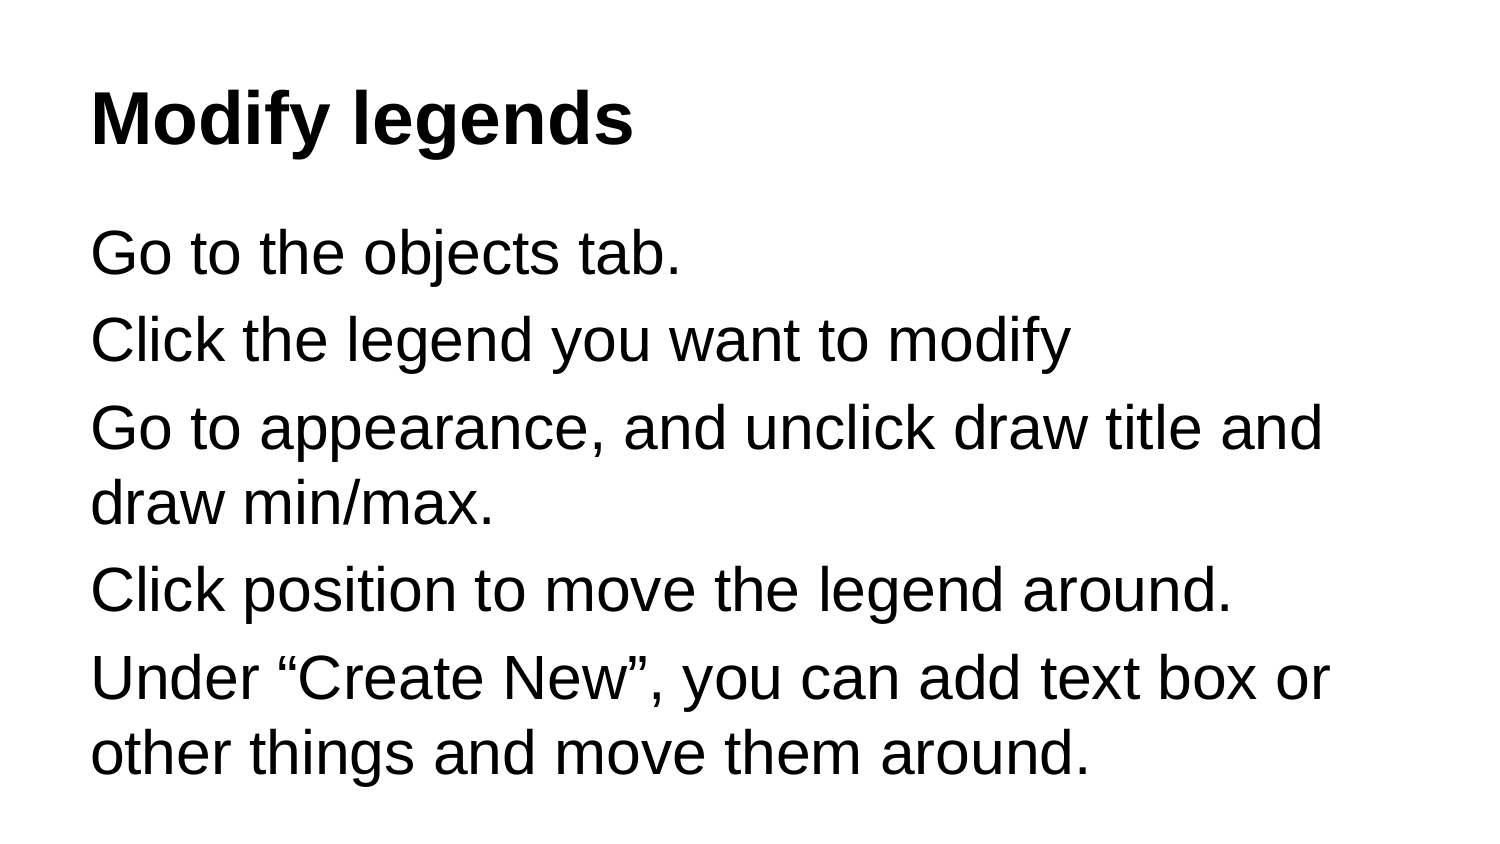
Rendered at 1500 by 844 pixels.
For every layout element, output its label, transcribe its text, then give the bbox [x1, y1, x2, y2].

list Go to the objects tab. Click the legend you want to modify Go to appearance, and unclick draw title and draw min/max. Click position to move the legend around. Under “Create New”, you can add text box or other things and move them around. [75, 196, 1425, 808]
title Modify legends [75, 33, 1425, 175]
